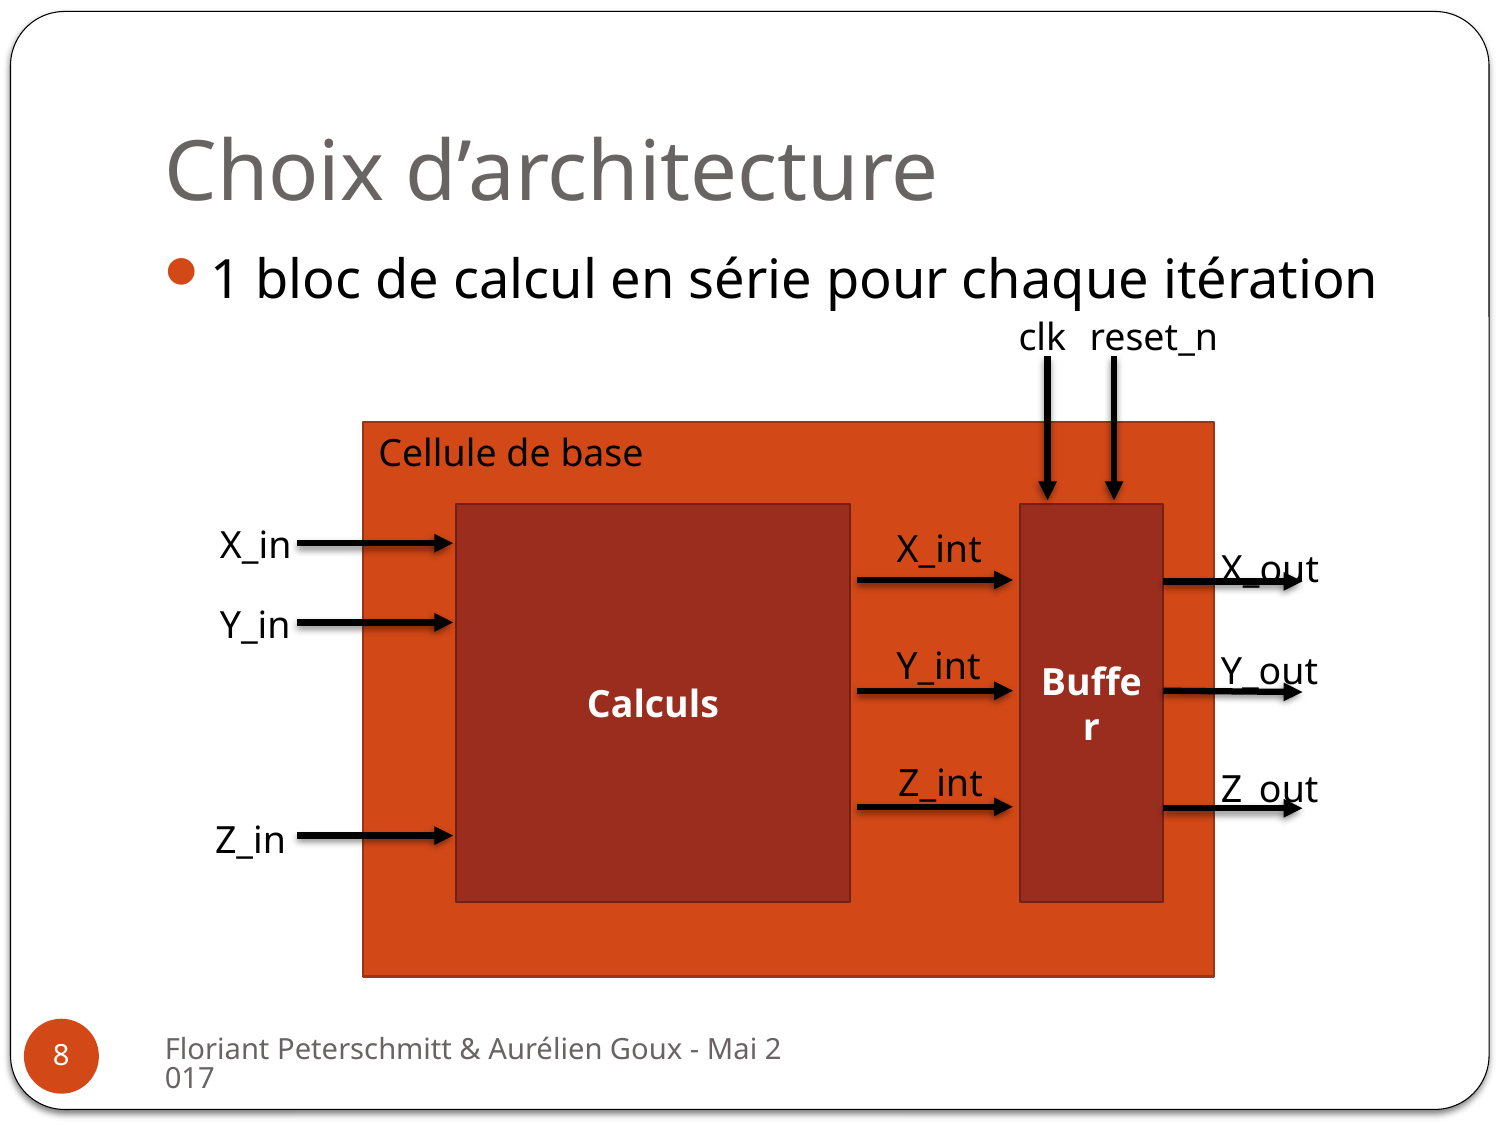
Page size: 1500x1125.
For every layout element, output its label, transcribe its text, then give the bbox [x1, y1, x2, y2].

title Choix d’architecture [150, 45, 1425, 233]
slide_number 8 [23, 1018, 99, 1094]
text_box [199, 304, 1311, 977]
footer Floriant Peterschmitt & Aurélien Goux - Mai 2017 [150, 1012, 800, 1088]
list 1 bloc de calcul en série pour chaque itération [150, 237, 1425, 988]
